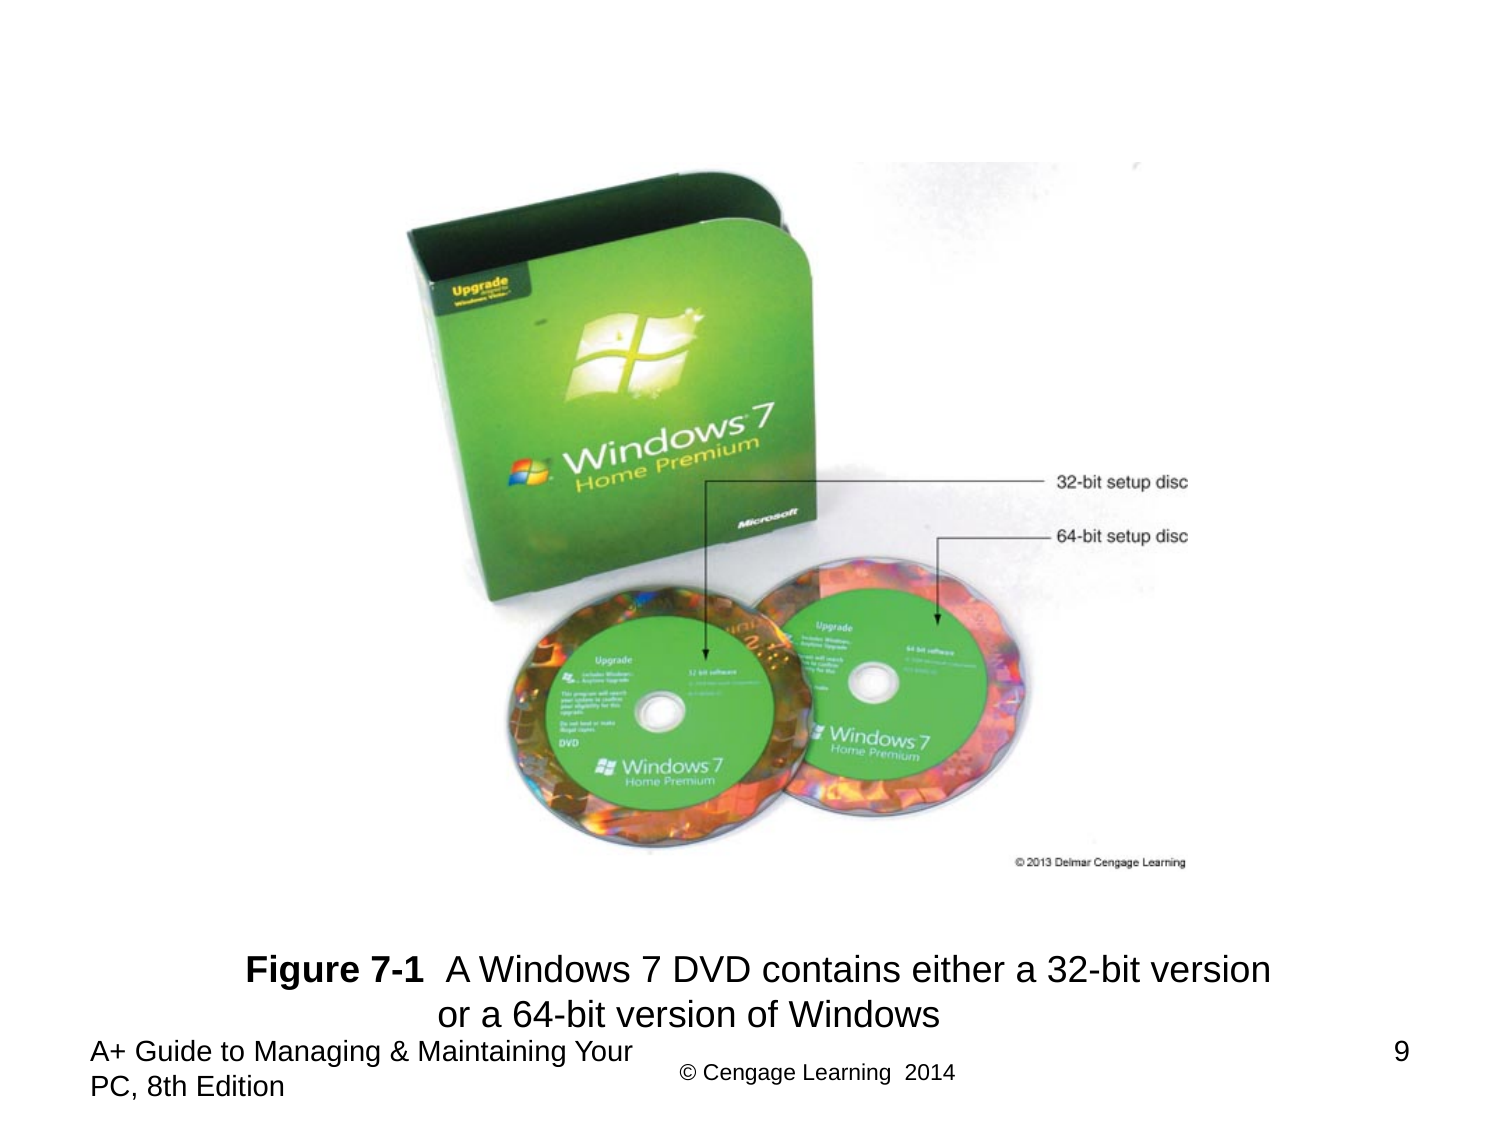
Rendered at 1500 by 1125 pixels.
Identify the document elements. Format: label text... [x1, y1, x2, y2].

slide_number 9 [1074, 1024, 1426, 1103]
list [349, 162, 1188, 872]
footer A+ Guide to Managing & Maintaining Your PC, 8th Edition [74, 1024, 651, 1103]
text_box Figure 7-1 A Windows 7 DVD contains either a 32-bit version or a 64-bit version of Windows [230, 937, 1298, 1043]
